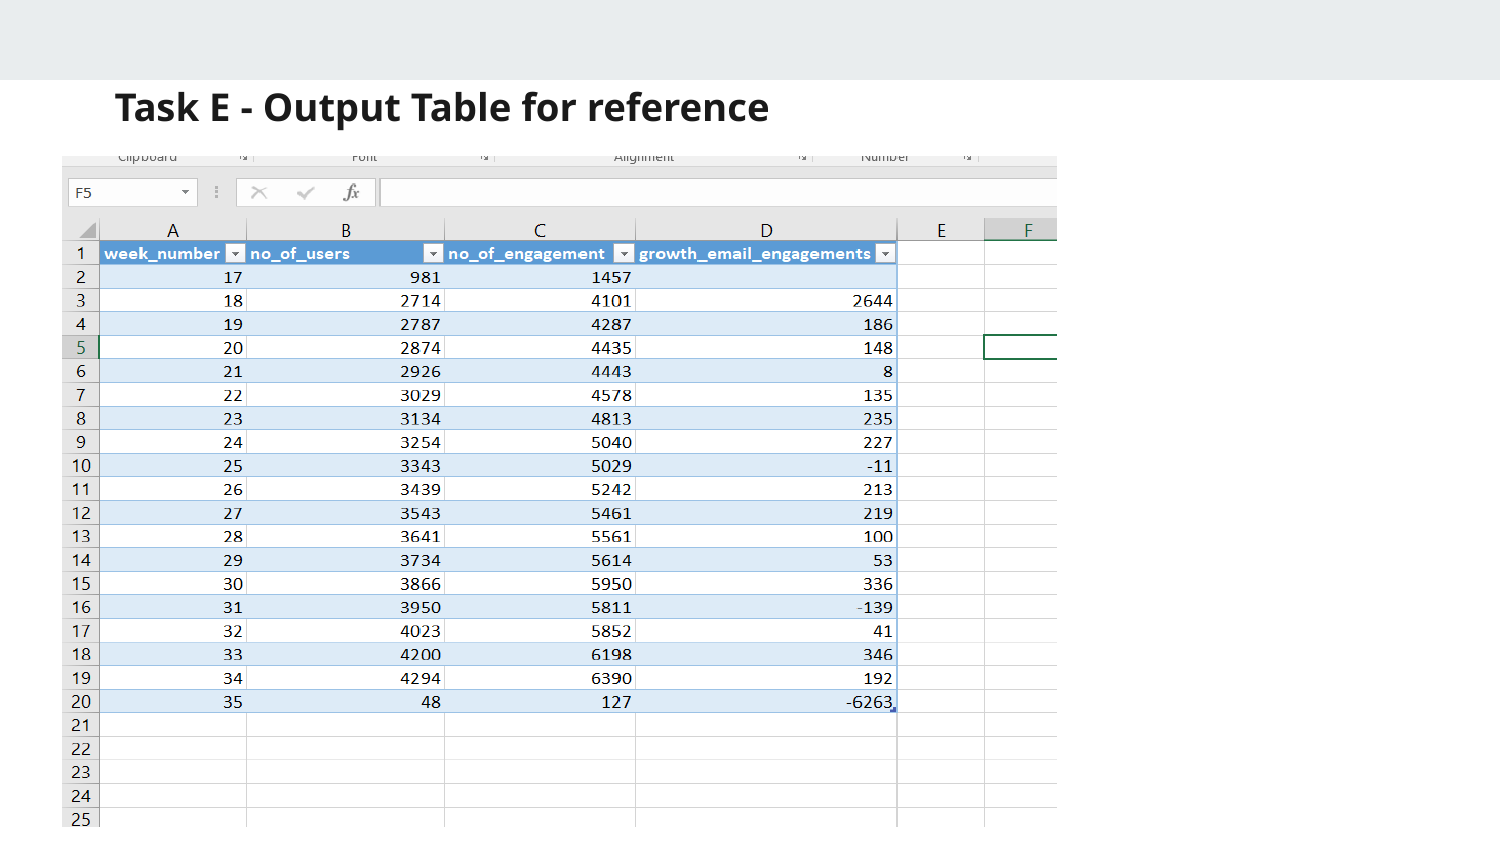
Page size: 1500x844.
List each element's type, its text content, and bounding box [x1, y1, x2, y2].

title Task E - Output Table for reference [99, 68, 1361, 157]
picture [61, 155, 1058, 827]
